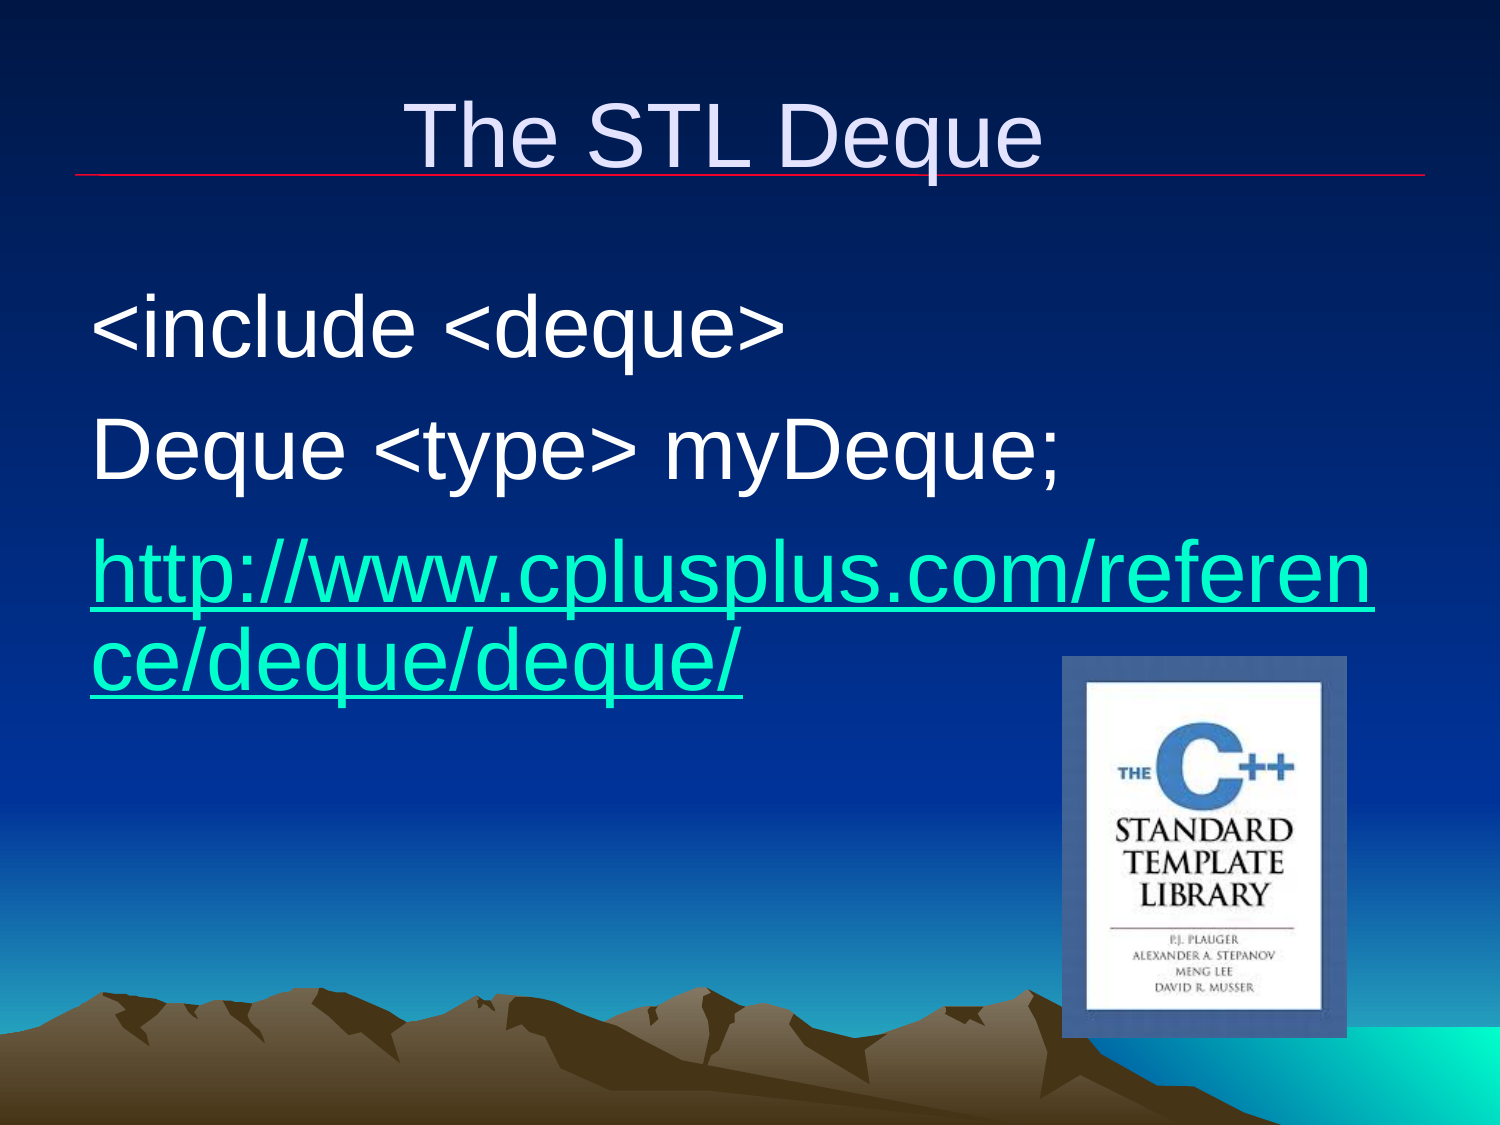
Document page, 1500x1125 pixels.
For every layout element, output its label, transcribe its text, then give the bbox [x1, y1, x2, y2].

title The STL Deque [74, 37, 1426, 226]
list <include <deque> Deque <type> myDeque; http://www.cplusplus.com/reference/deque/deque/ [74, 262, 1426, 1001]
picture [1062, 656, 1348, 1038]
